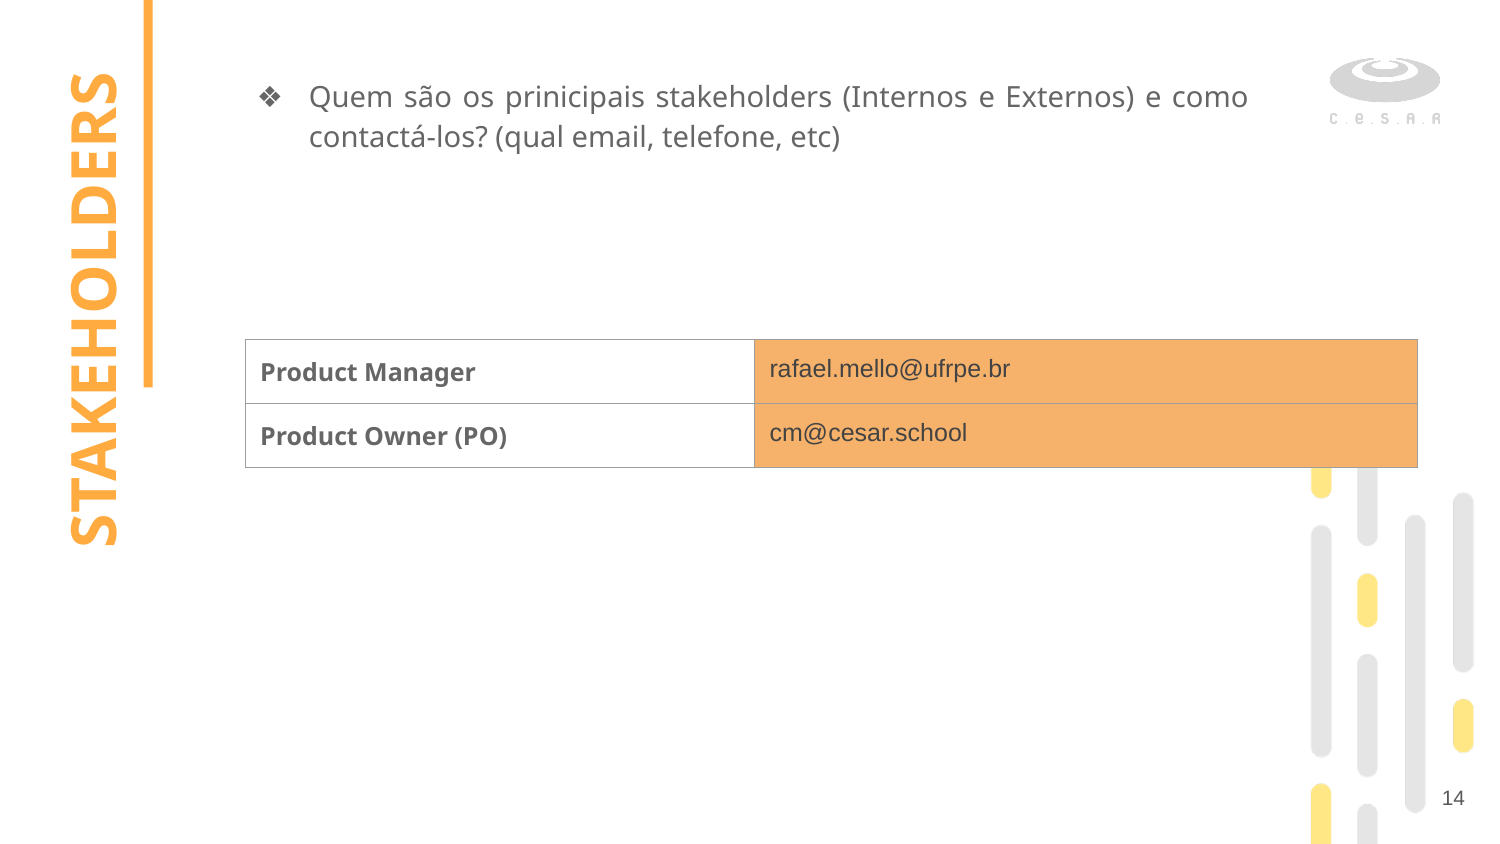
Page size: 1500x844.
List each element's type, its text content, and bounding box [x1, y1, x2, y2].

text_box [143, 0, 153, 388]
text_box STAKEHOLDERS [38, 10, 135, 564]
picture [1287, 406, 1500, 844]
table_header rafael.mello@ufrpe.br [755, 340, 1417, 403]
table_cell Product Owner (PO) [246, 404, 754, 467]
table_header Product Manager [246, 340, 754, 403]
table_cell cm@cesar.school [755, 404, 1288, 467]
text_box Quem são os prinicipais stakeholders (Internos e Externos) e como contactá-los? (qual email, telefone, etc) [218, 58, 1265, 753]
picture [1330, 58, 1440, 124]
